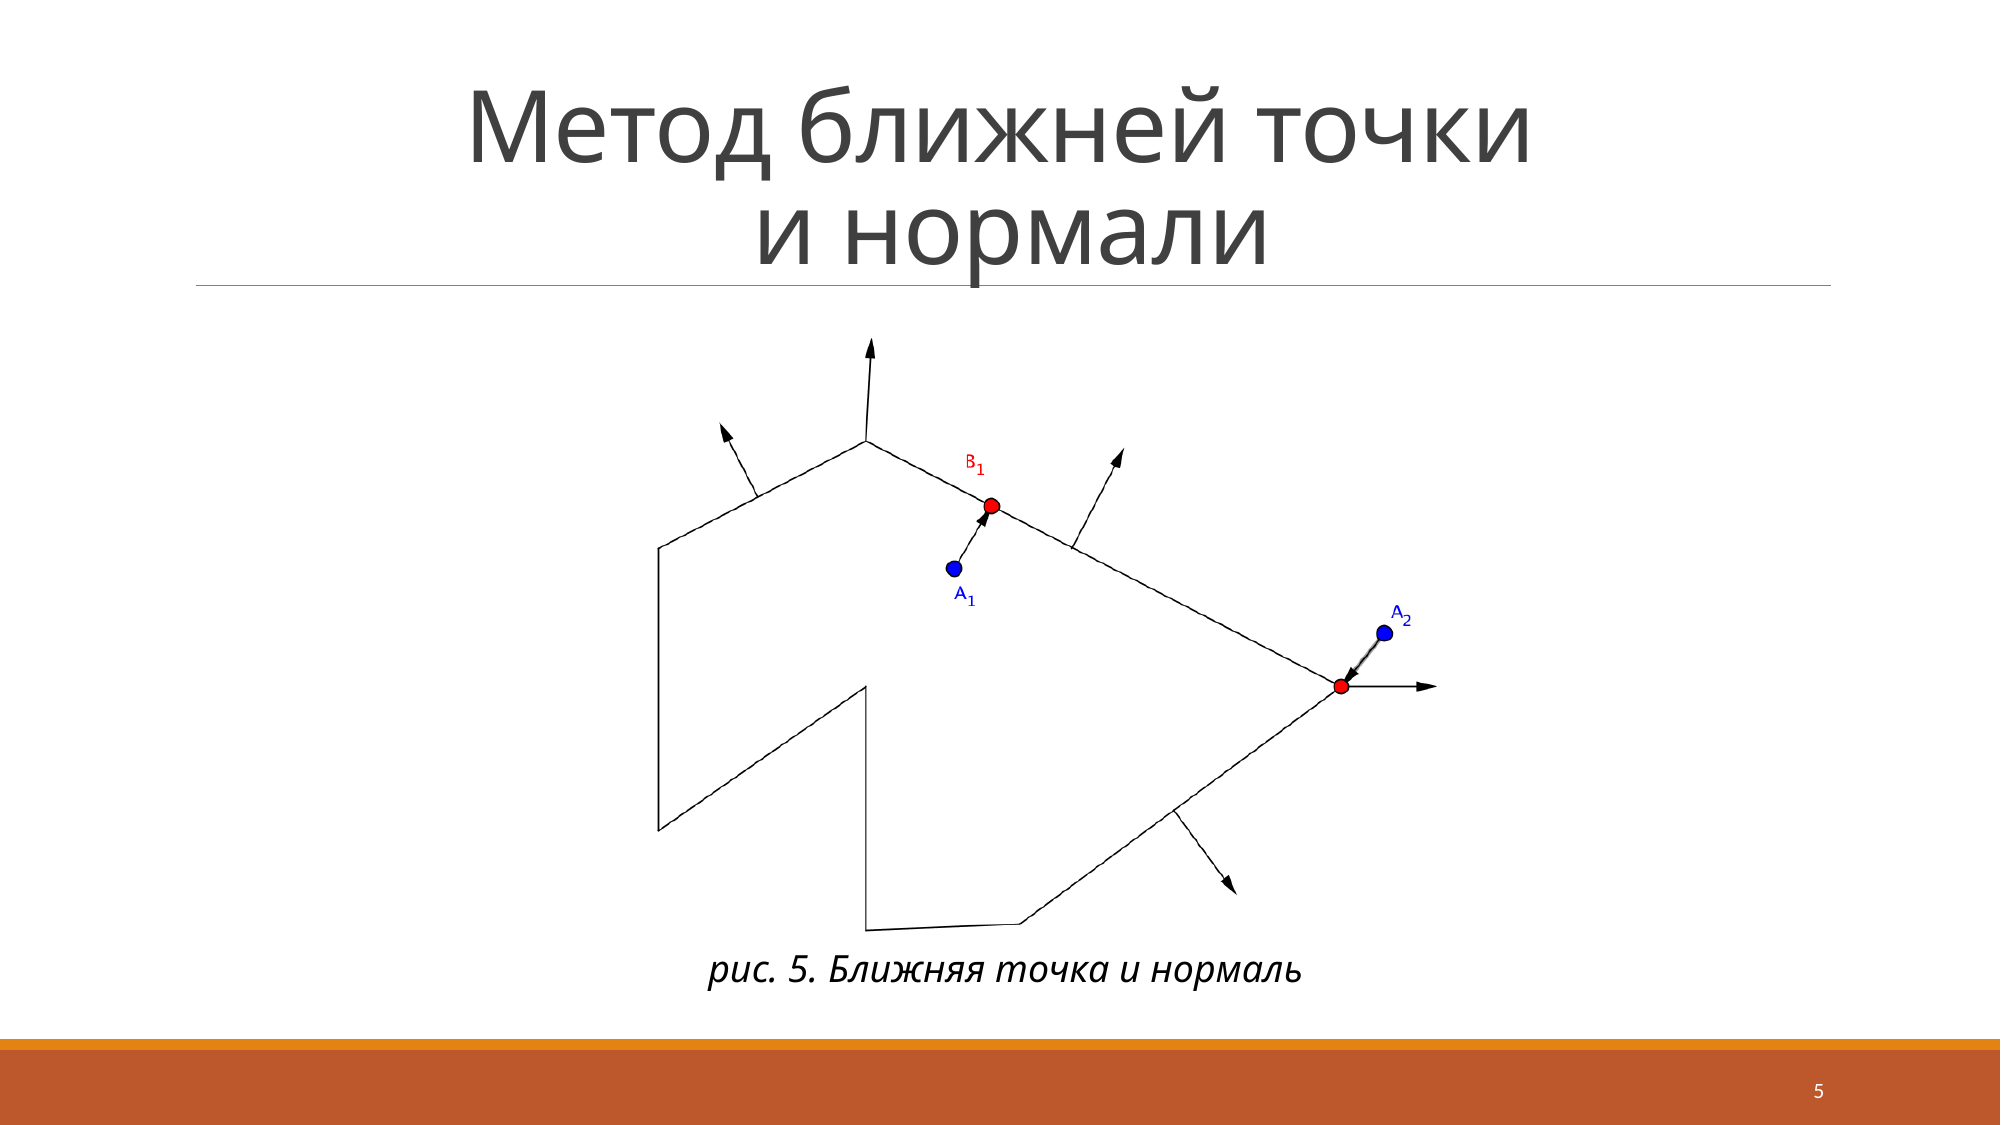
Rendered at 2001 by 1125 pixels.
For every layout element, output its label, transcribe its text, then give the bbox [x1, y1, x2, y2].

text_box рис. 5. Ближняя точка и нормаль [693, 976, 1474, 997]
picture [542, 278, 1548, 968]
slide_number 5 [1624, 1059, 1840, 1120]
title Метод ближней точки и нормали [324, 54, 1676, 293]
